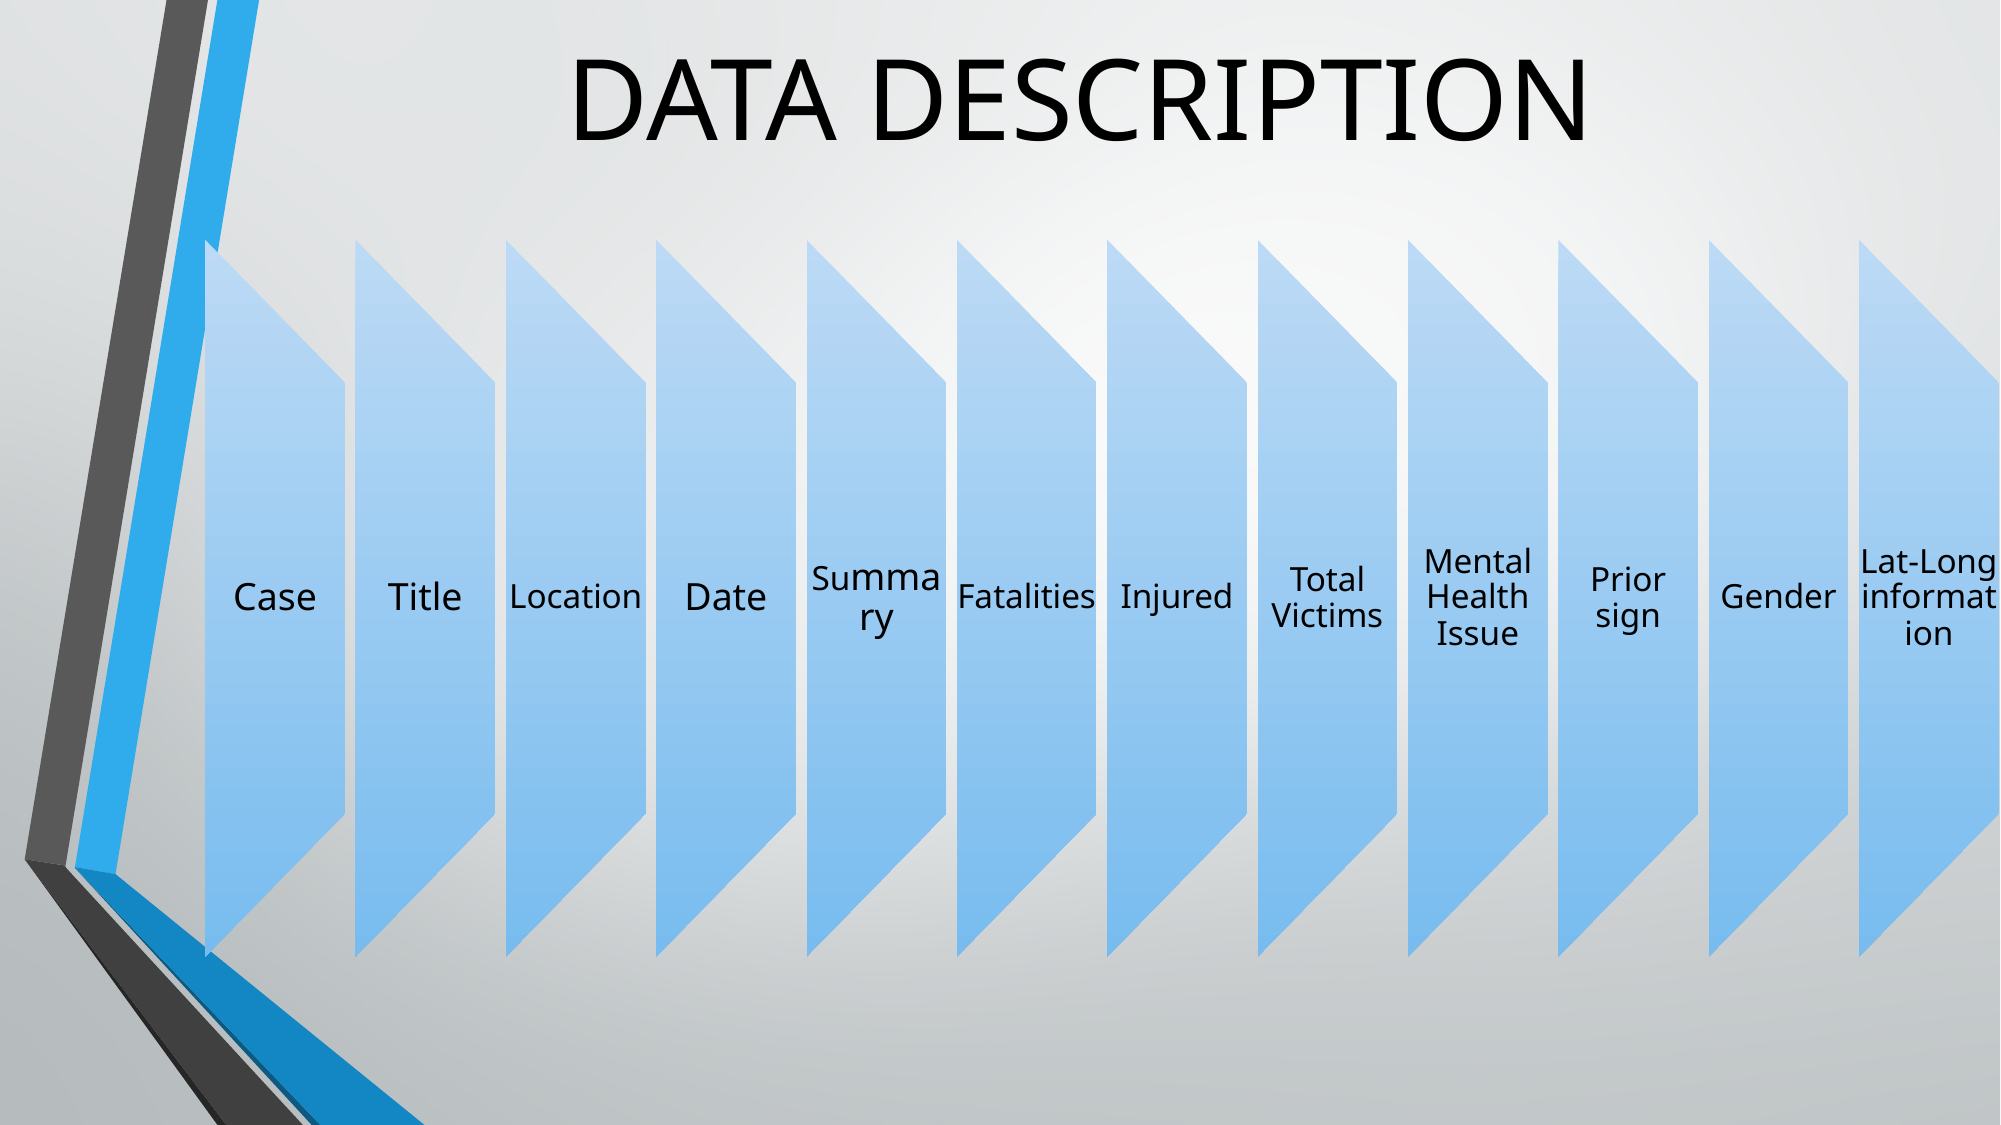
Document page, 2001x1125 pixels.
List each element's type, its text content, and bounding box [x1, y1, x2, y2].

title DATA DESCRIPTION [327, 17, 1835, 175]
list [203, 239, 2000, 957]
